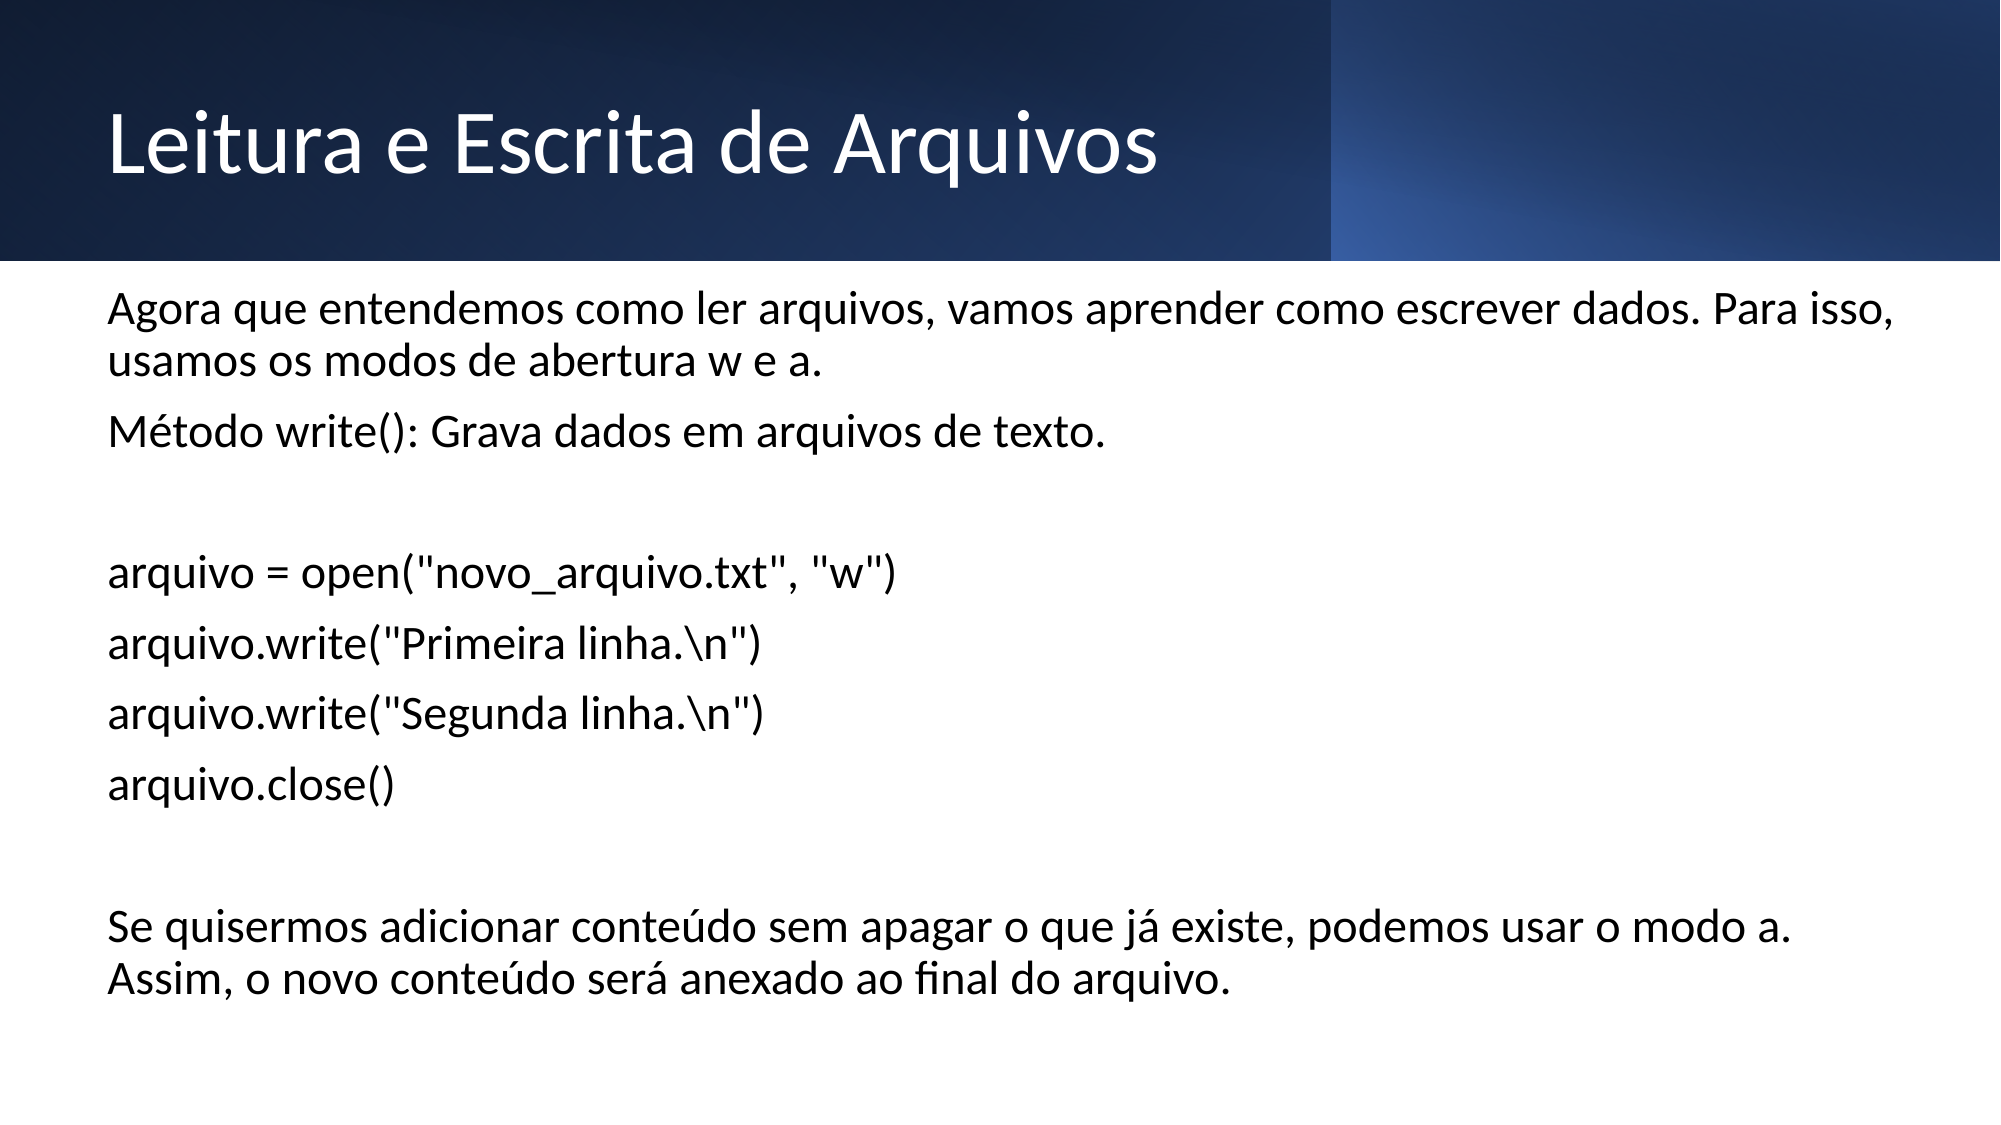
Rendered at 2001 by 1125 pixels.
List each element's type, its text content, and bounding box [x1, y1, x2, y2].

title Leitura e Escrita de Arquivos [92, 35, 1925, 254]
list Agora que entendemos como ler arquivos, vamos aprender como escrever dados. Para isso, usamos os modos de abertura w e a. Método write(): Grava dados em arquivos de texto. arquivo = open("novo_arquivo.txt", "w") arquivo.write("Primeira linha.\n") arquivo.write("Segunda linha.\n") arquivo.close() Se quisermos adicionar conteúdo sem apagar o que já existe, podemos usar o modo a. Assim, o novo conteúdo será anexado ao final do arquivo. [92, 275, 1925, 1014]
